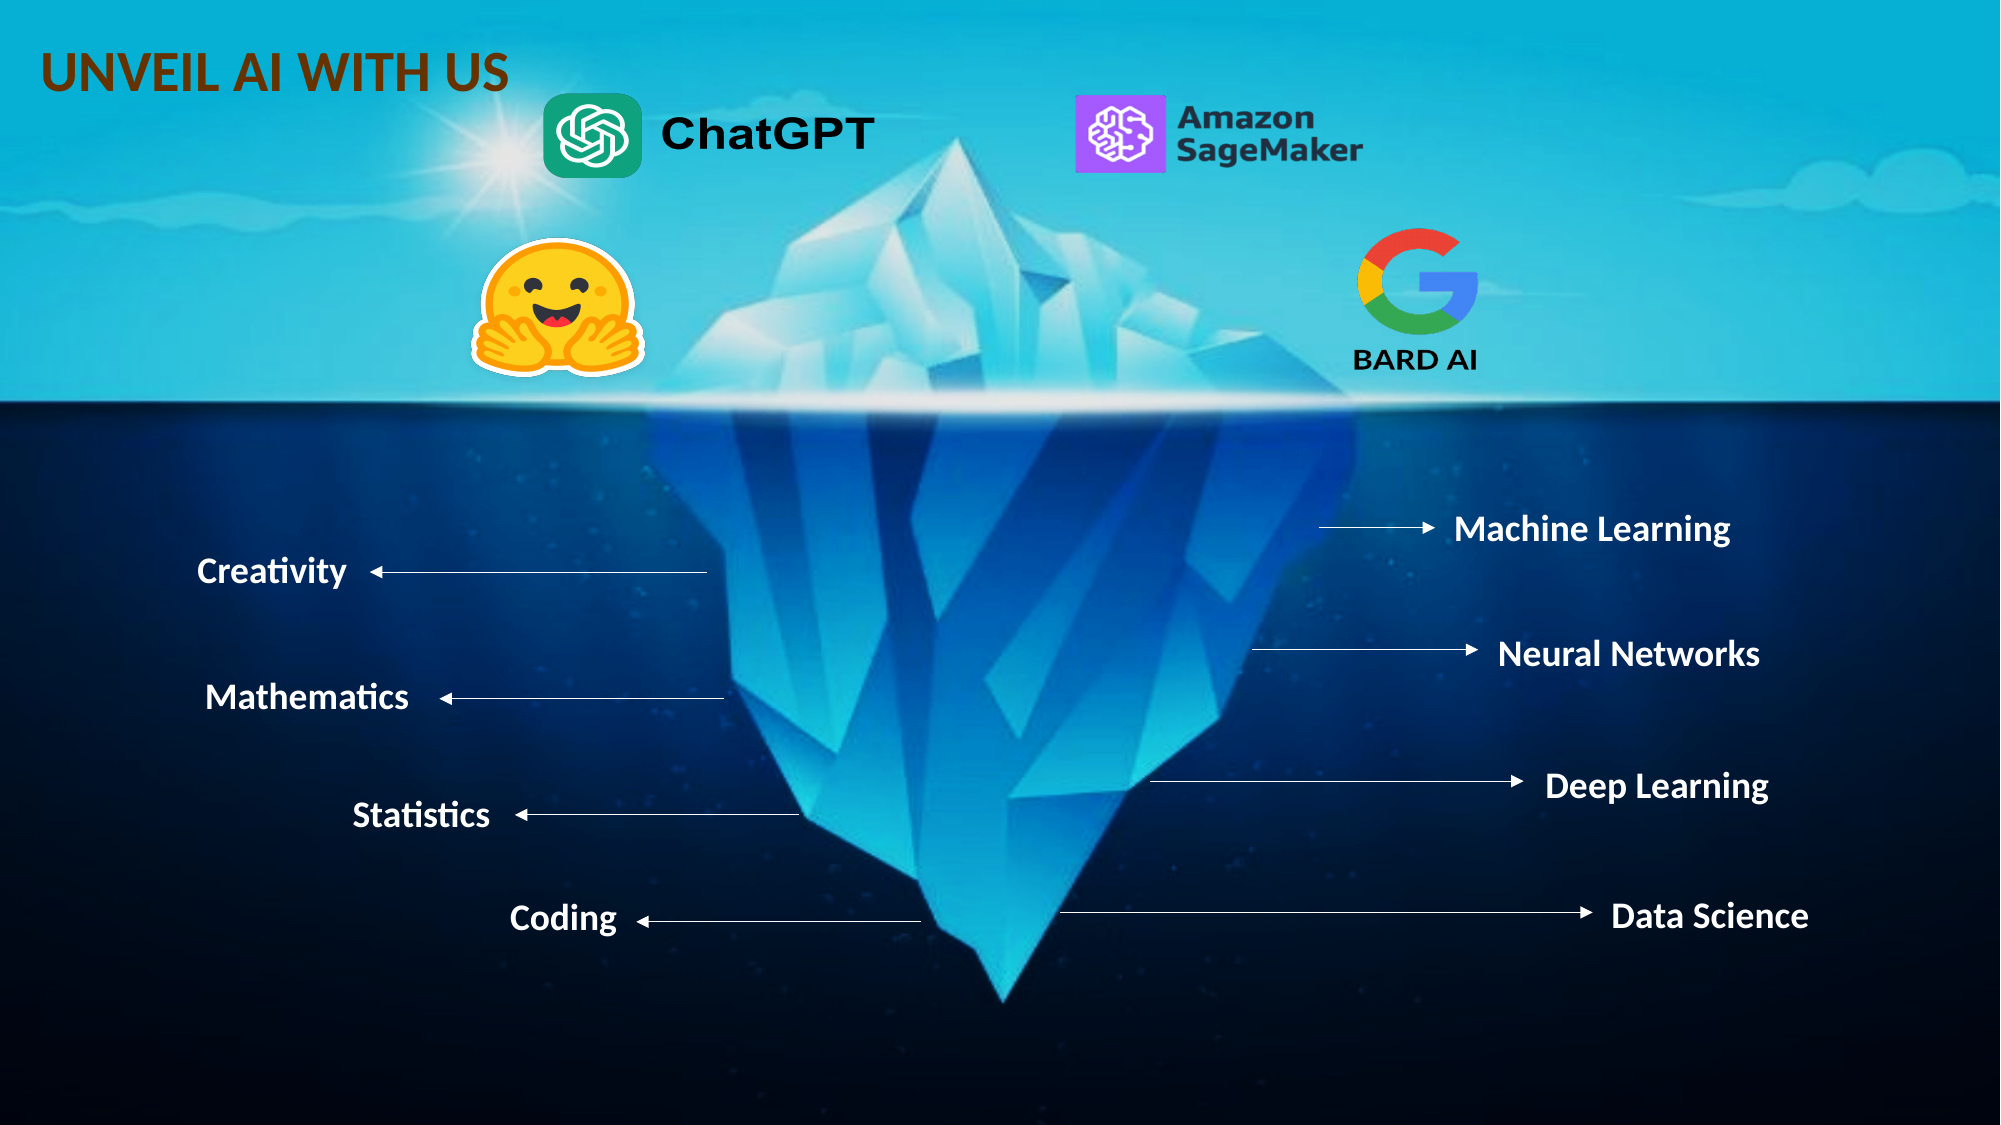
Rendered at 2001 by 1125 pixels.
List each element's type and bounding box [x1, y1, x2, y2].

text_box [0, 0, 2000, 1125]
